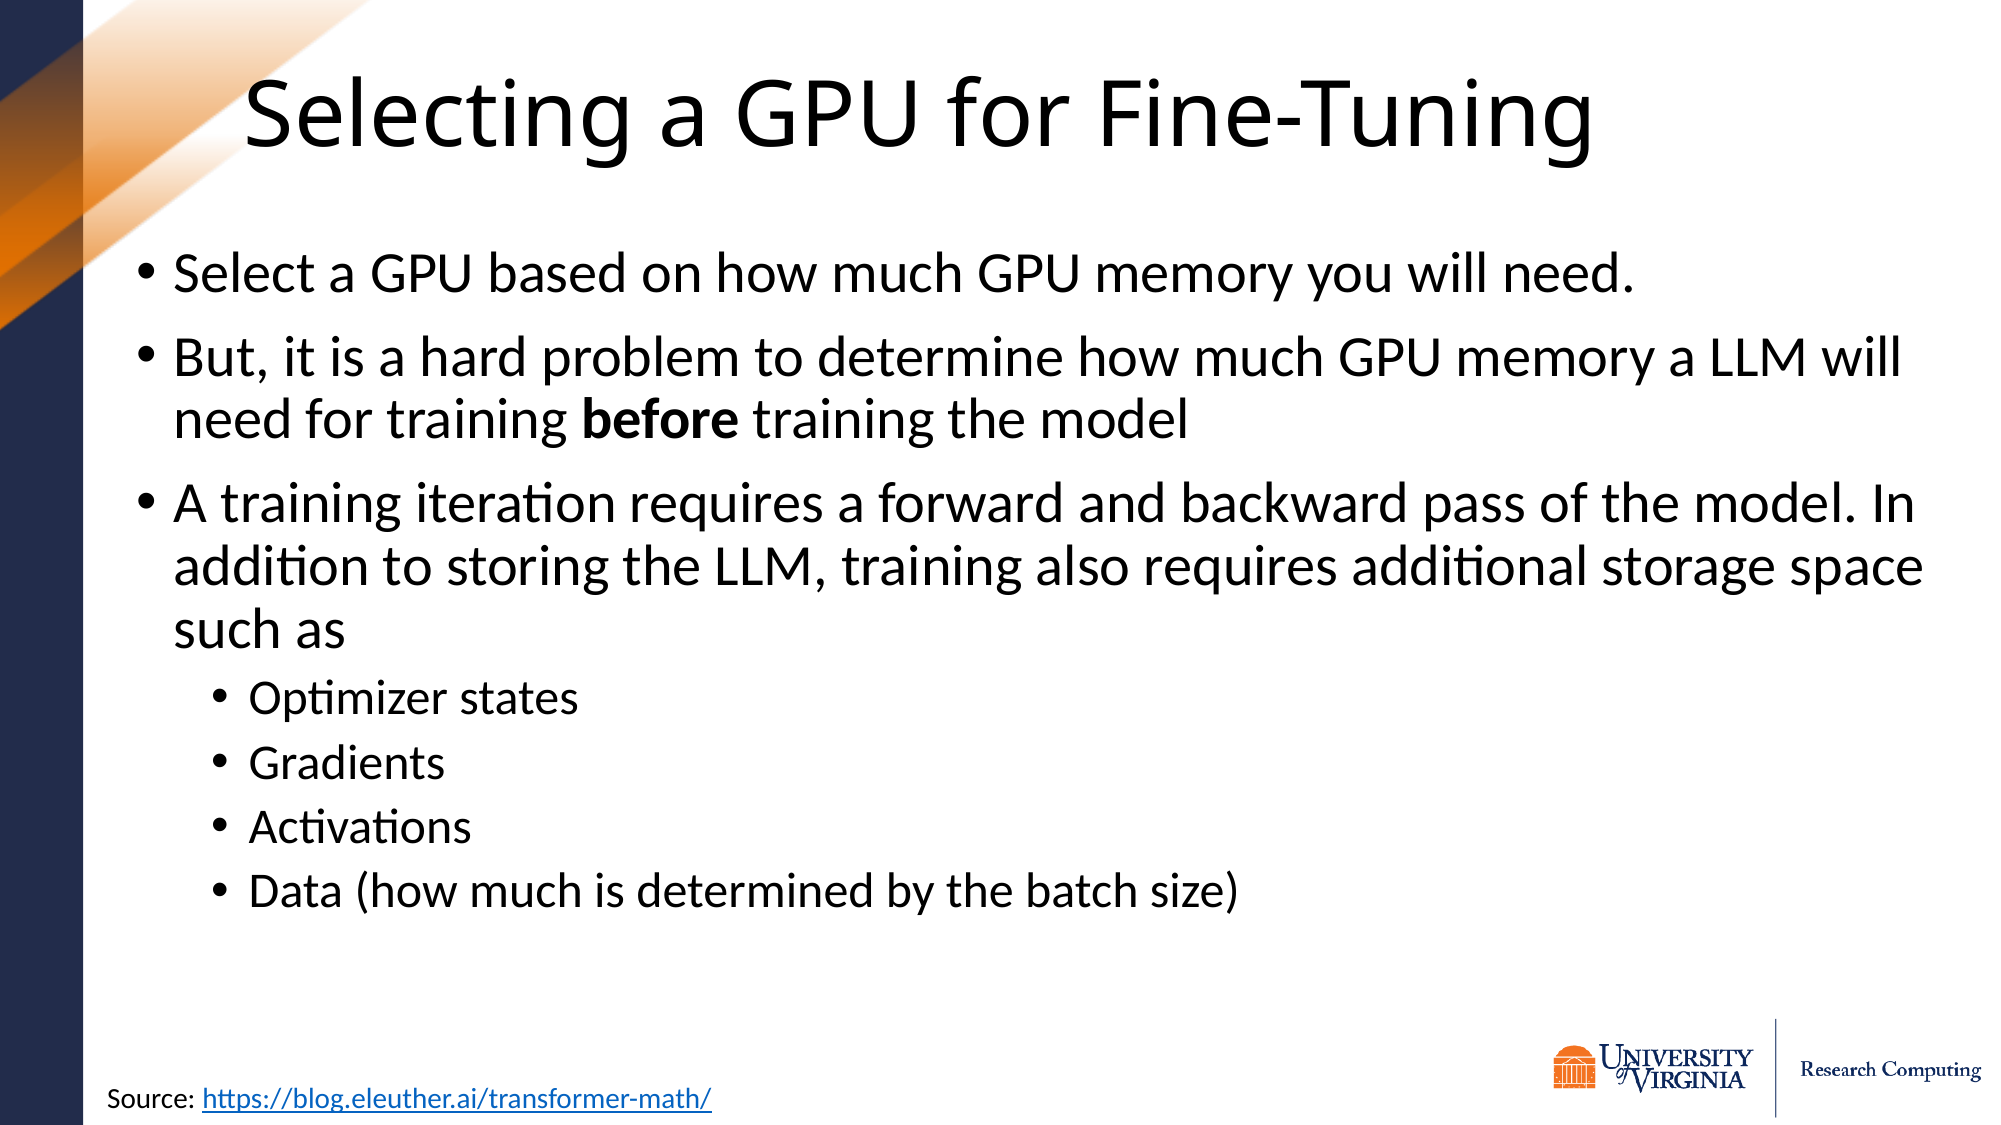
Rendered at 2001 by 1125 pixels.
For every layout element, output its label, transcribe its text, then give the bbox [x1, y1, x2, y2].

list Select a GPU based on how much GPU memory you will need. But, it is a hard problem to determine how much GPU memory a LLM will need for training before training the model A training iteration requires a forward and backward pass of the model. In addition to storing the LLM, training also requires additional storage space such as Optimizer states Gradients Activations Data (how much is determined by the batch size) [121, 234, 1984, 1109]
title Selecting a GPU for Fine-Tuning [229, 59, 1882, 234]
text_box Source: https://blog.eleuther.ai/transformer-math/ [92, 1072, 1350, 1123]
picture [0, 0, 378, 338]
picture [1543, 1010, 1995, 1124]
